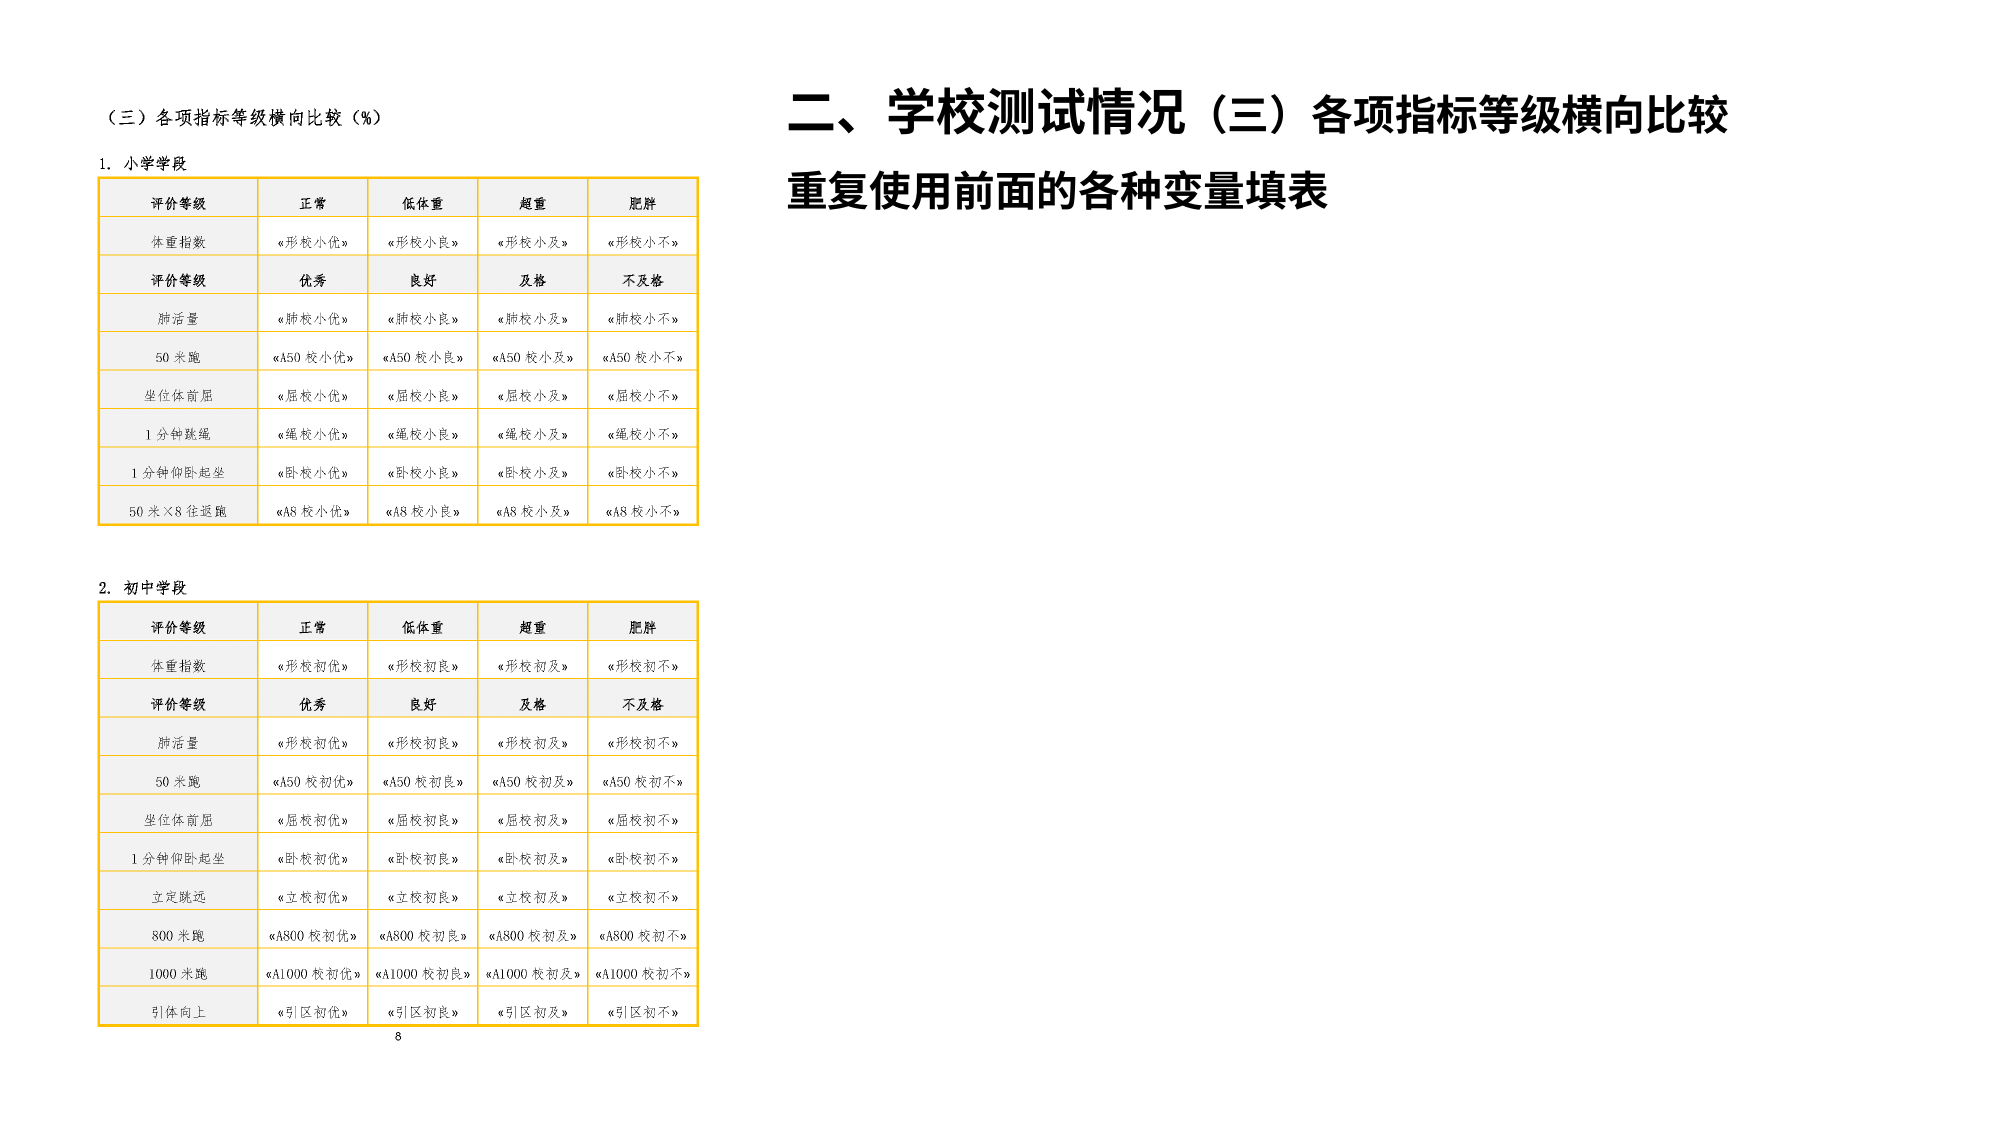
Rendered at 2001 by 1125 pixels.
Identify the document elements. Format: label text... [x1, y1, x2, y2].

text_box 二、学校测试情况（三）各项指标等级横向比较 重复使用前面的各种变量填表 [796, 42, 2000, 223]
picture [0, 0, 796, 1125]
